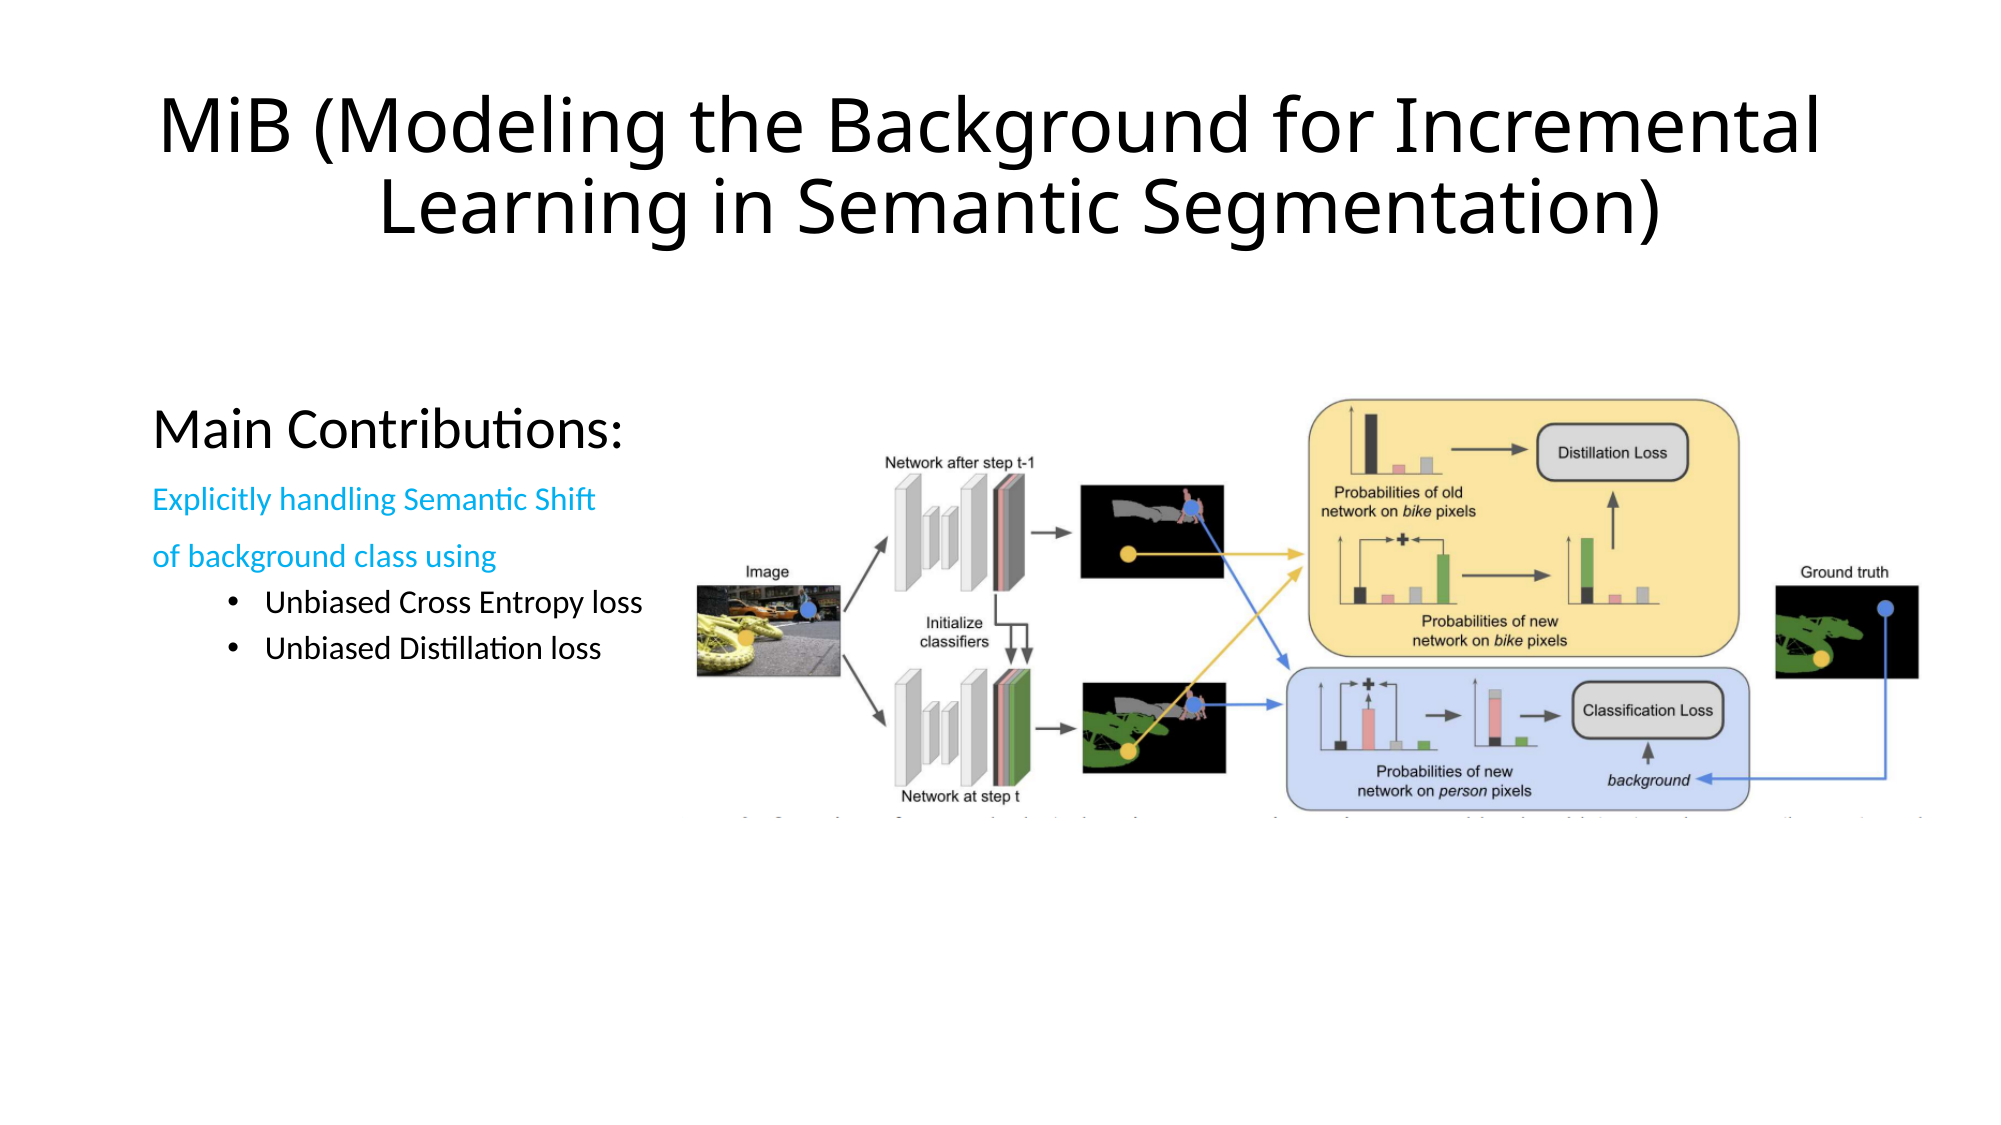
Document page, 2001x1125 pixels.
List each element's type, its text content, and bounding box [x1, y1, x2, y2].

picture [682, 390, 1925, 818]
list Main Contributions: Explicitly handling Semantic Shift of background class using Unbiased Cross Entropy loss Unbiased Distillation loss [137, 299, 1863, 1014]
title MiB (Modeling the Background for Incremental Learning in Semantic Segmentation) [137, 59, 1863, 278]
